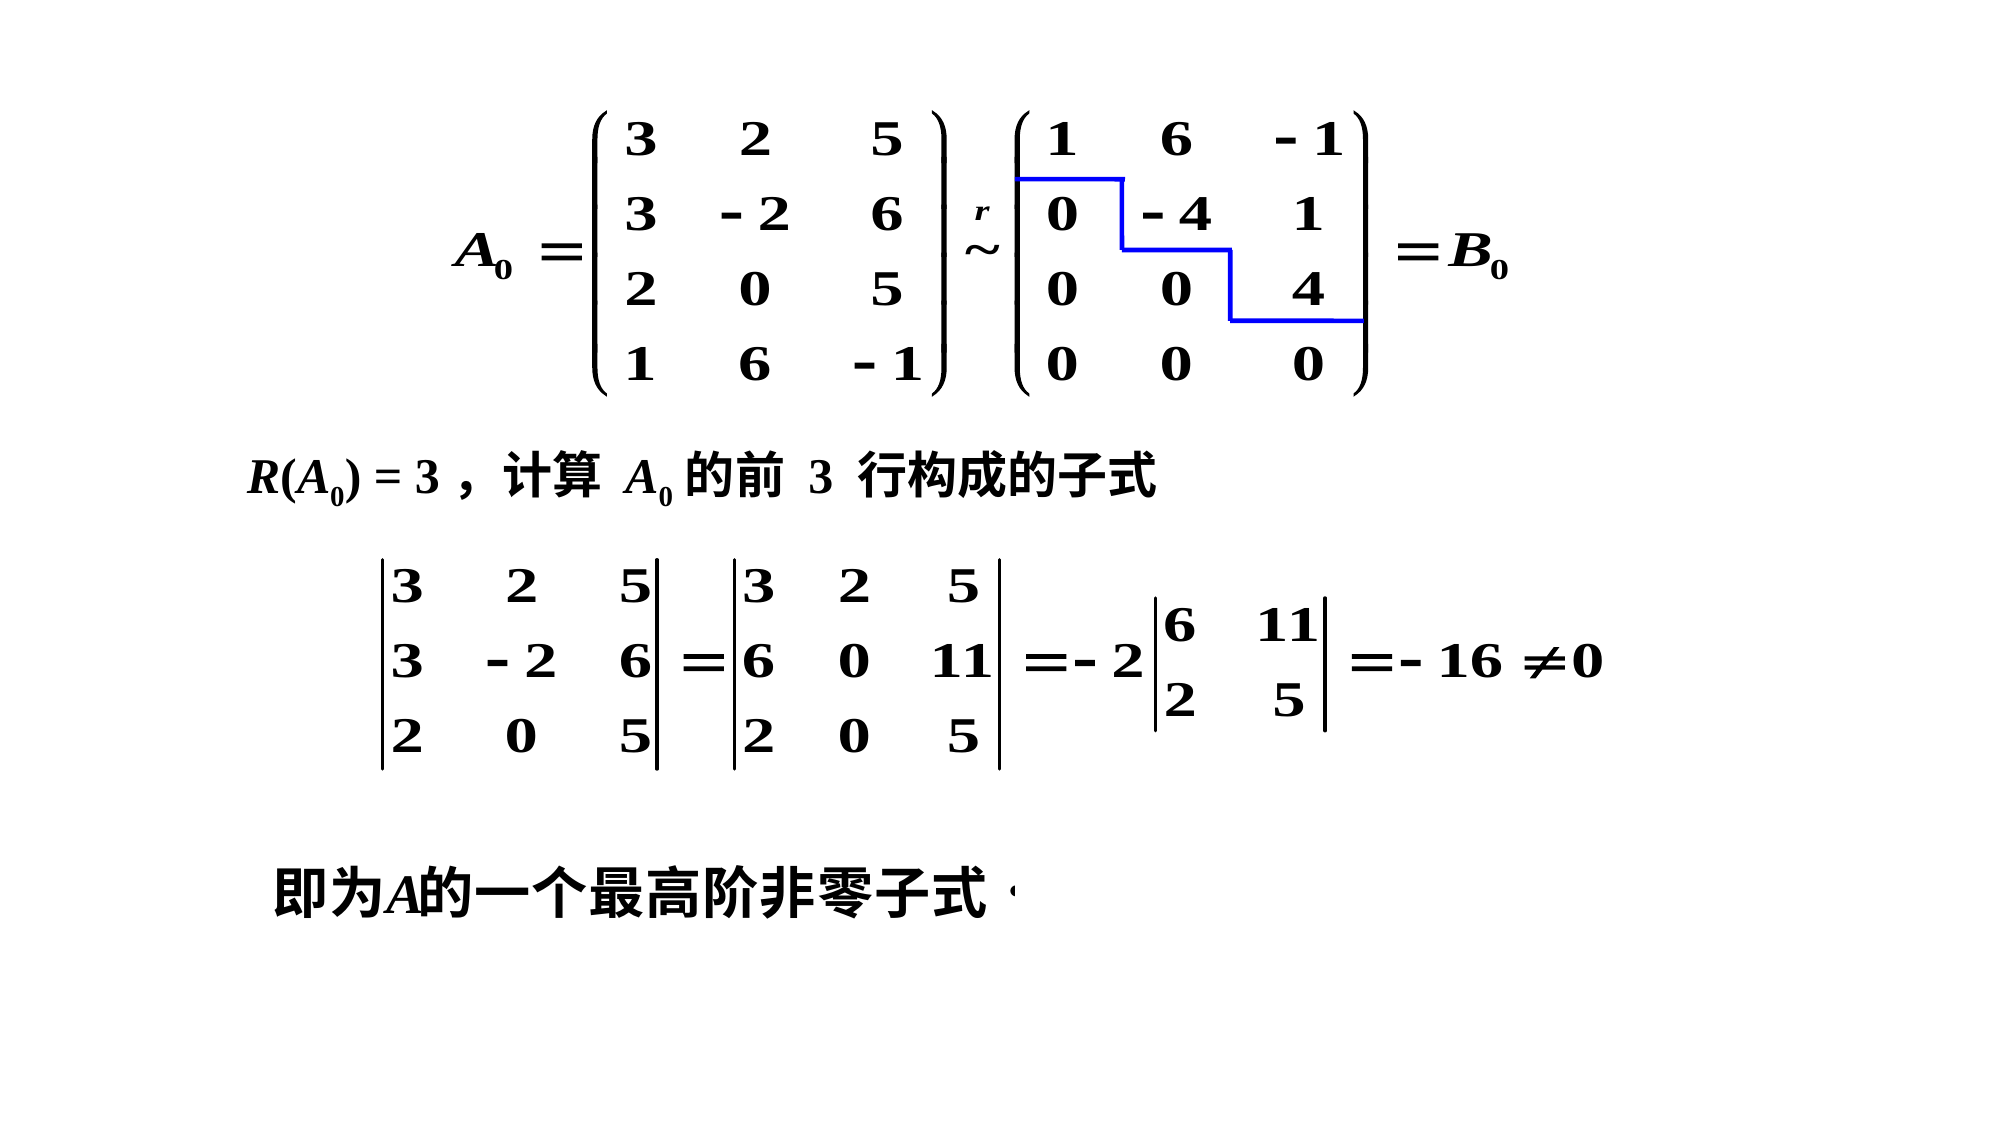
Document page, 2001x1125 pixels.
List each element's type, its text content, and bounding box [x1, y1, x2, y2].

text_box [269, 857, 1015, 933]
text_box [369, 548, 1614, 778]
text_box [439, 99, 1523, 405]
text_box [1014, 179, 1364, 321]
text_box R(A0) = 3，计算 A0的前 3 行构成的子式 [232, 436, 1558, 520]
